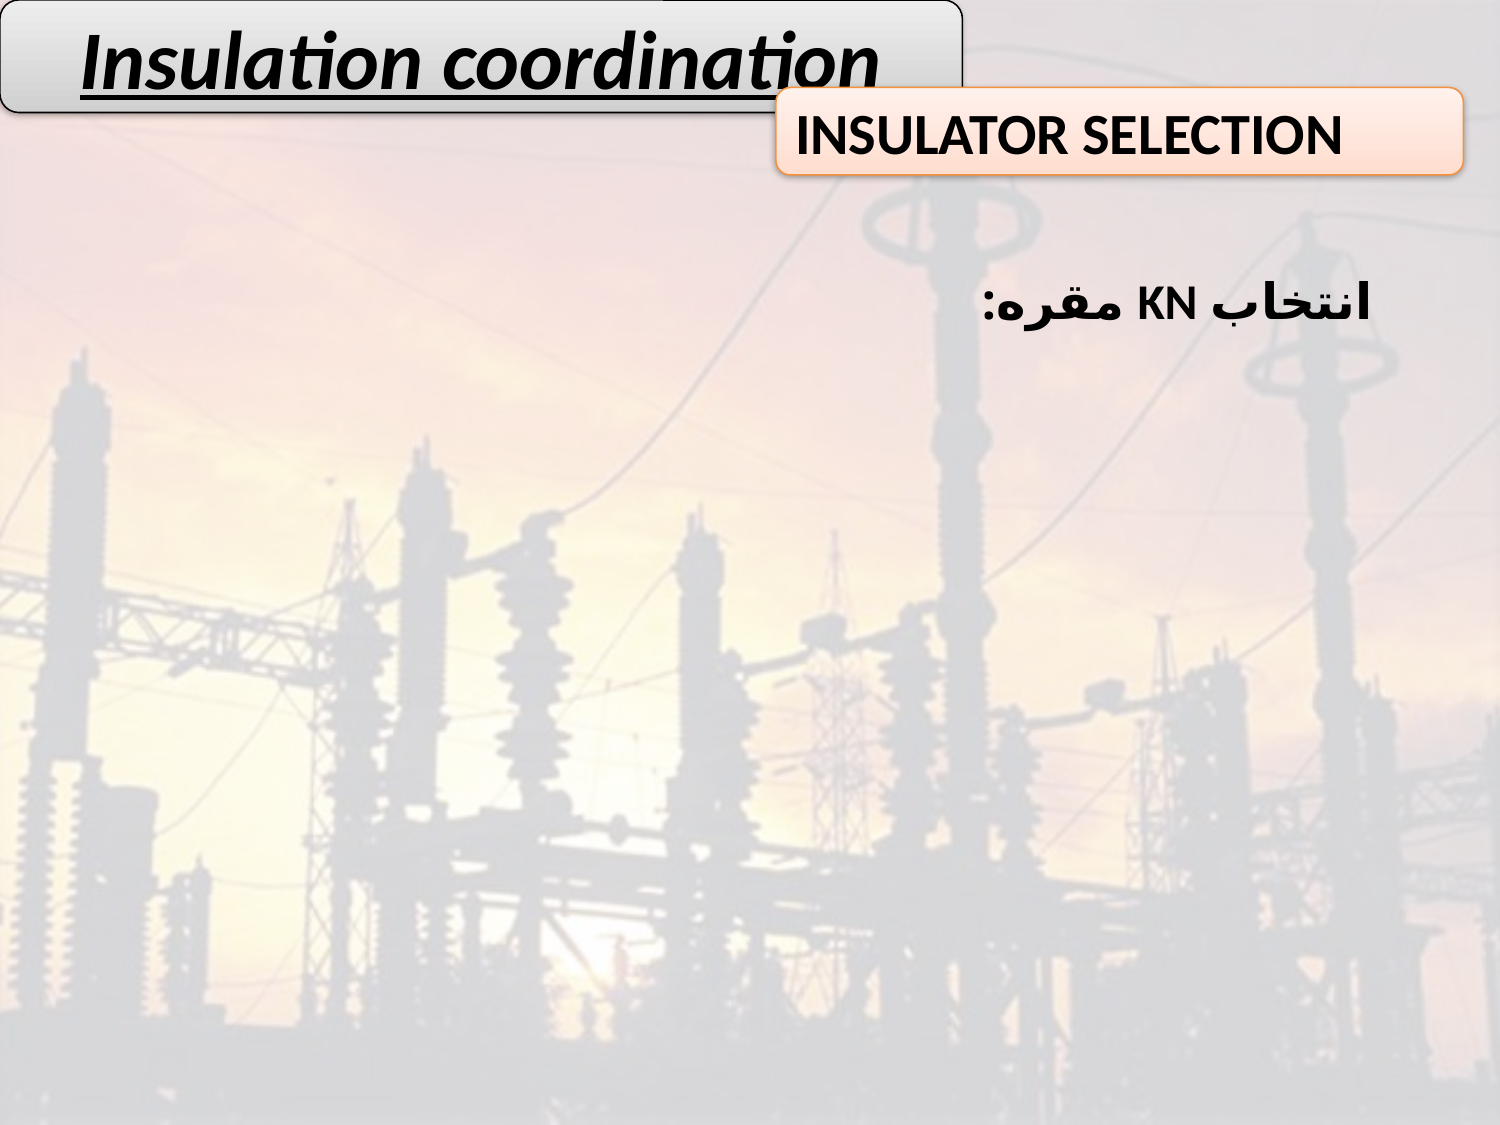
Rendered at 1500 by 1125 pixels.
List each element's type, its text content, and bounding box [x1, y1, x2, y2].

text_box انتخاب KN مقره: [649, 262, 1387, 338]
text_box Insulation coordination [0, 0, 964, 114]
text_box INSULATOR SELECTION [775, 86, 1465, 176]
